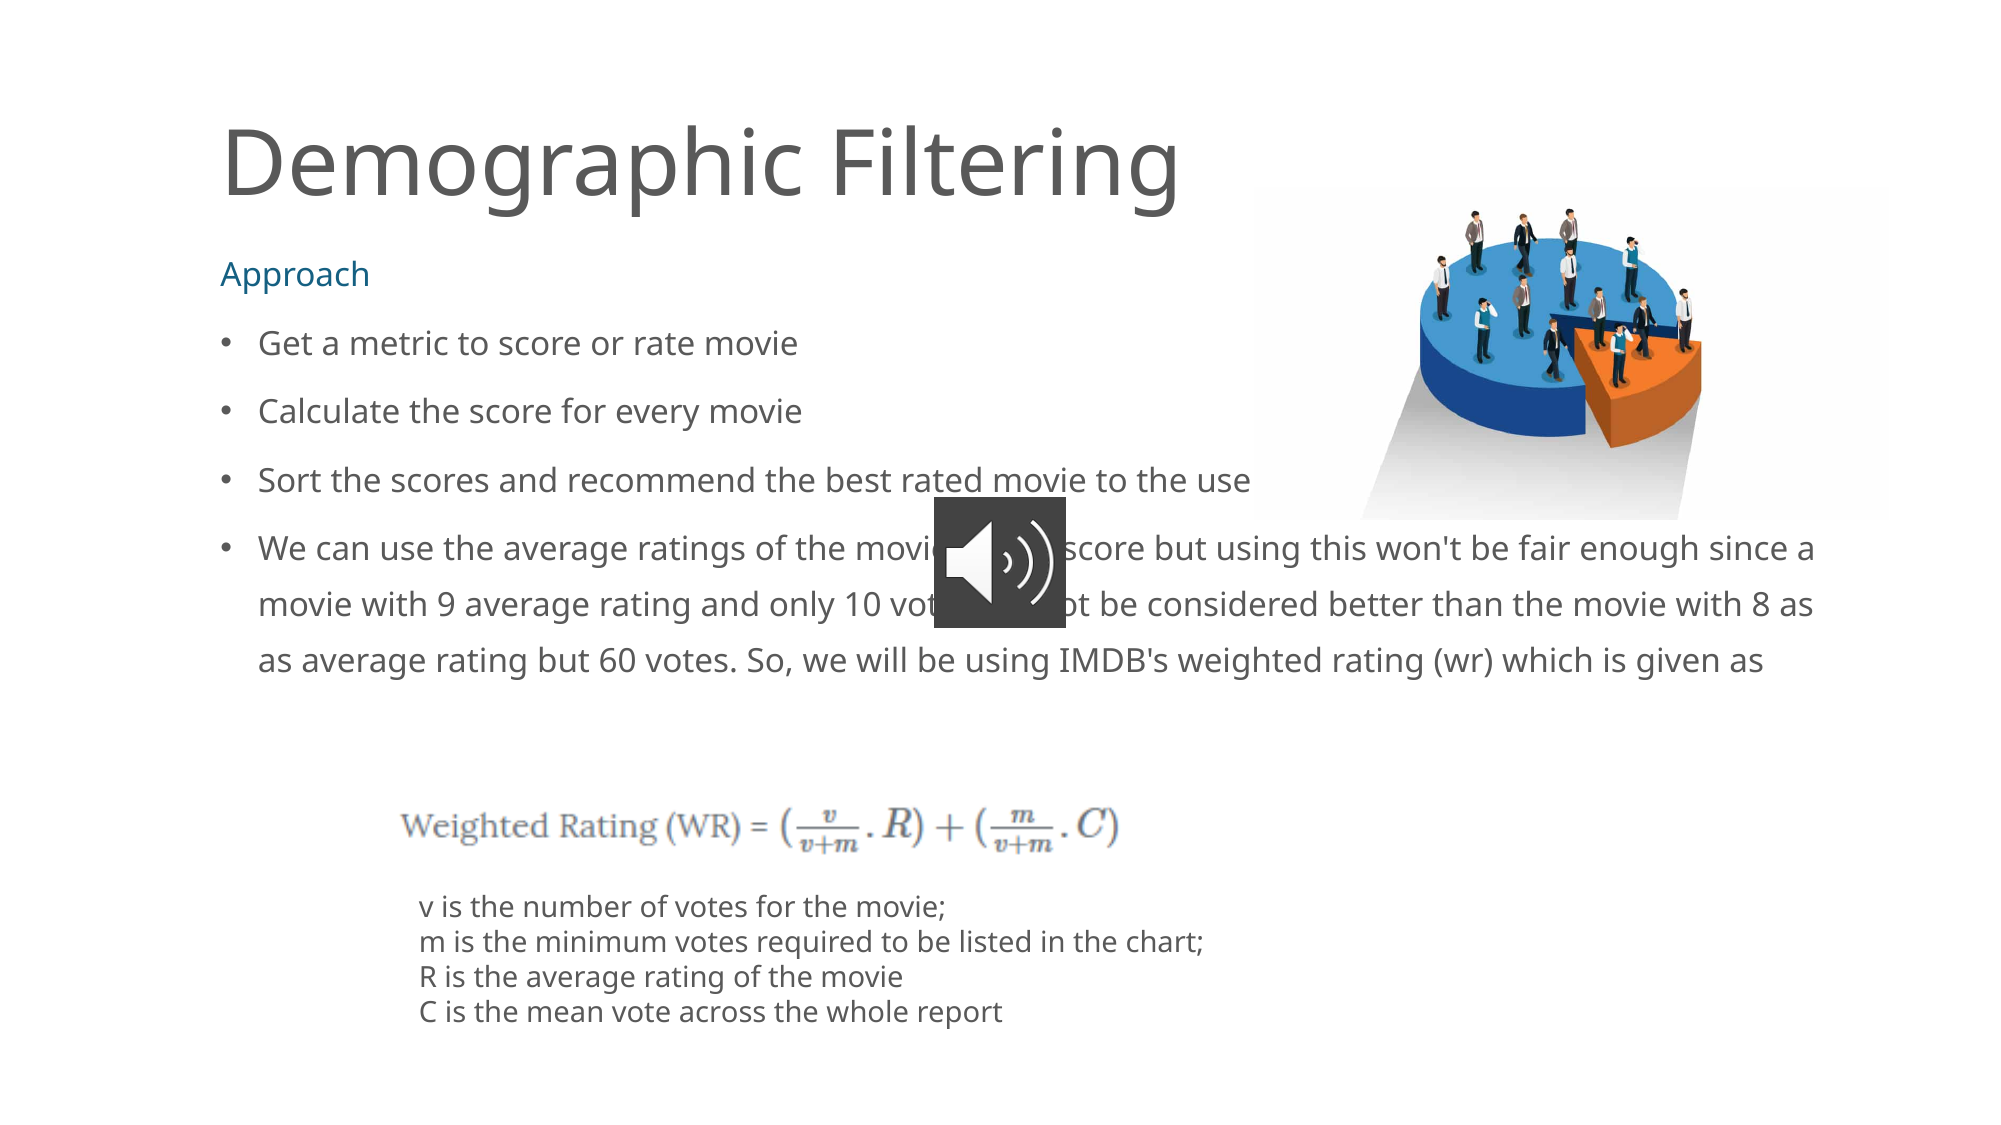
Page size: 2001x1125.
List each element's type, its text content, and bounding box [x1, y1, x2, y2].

picture [932, 495, 1068, 630]
title Demographic Filtering [205, 108, 1872, 250]
picture [1253, 187, 1890, 521]
list Approach Get a metric to score or rate movie Calculate the score for every movie Sort the scores and recommend the best rated movie to the users. We can use the average ratings of the movie as the score but using this won't be fair enough since a movie with 9 average rating and only 10 votes cannot be considered better than the movie with 8 as as average rating but 60 votes. So, we will be using IMDB's weighted rating (wr) which is given as [205, 250, 1875, 701]
text_box v is the number of votes for the movie; m is the minimum votes required to be listed in the chart; R is the average rating of the movie C is the mean vote across the whole report [253, 881, 1255, 1036]
picture [382, 776, 1161, 884]
